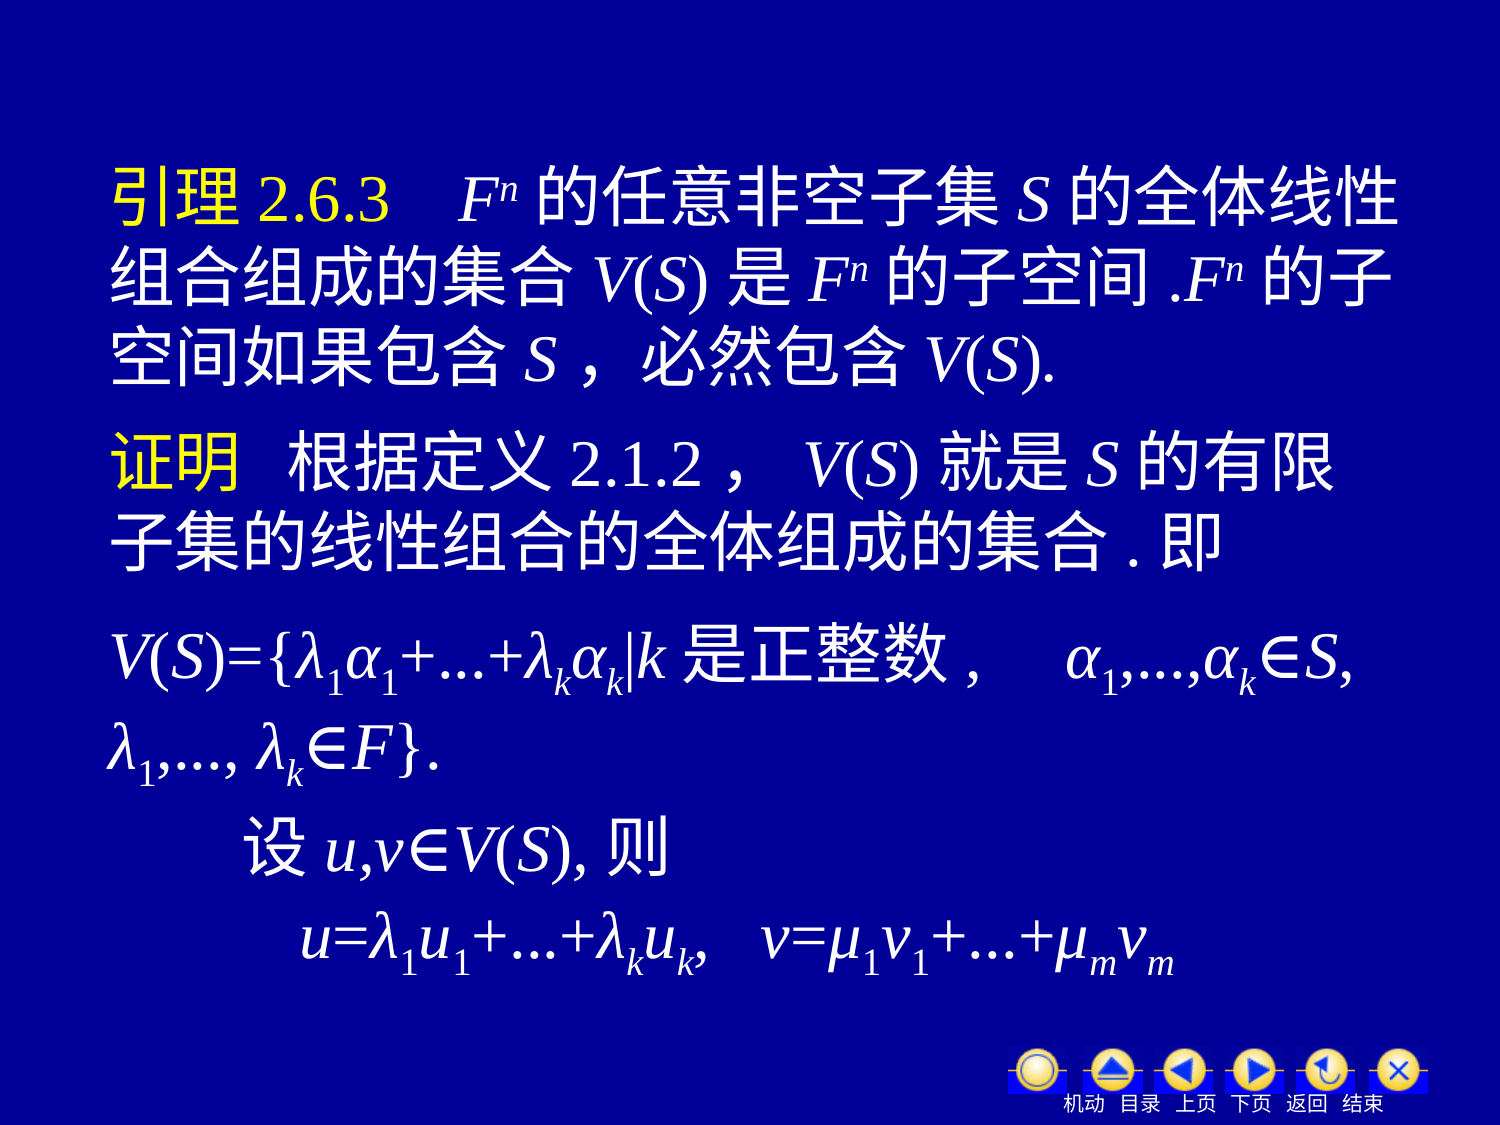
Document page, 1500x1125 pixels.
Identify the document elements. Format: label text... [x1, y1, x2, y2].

picture [1225, 1046, 1284, 1094]
picture [1369, 1046, 1428, 1094]
text_box V(S)={λ1α1+...+λkαk|k是正整数, α1,...,αk∈S, λ1,..., λk∈F}. [93, 604, 1442, 802]
picture [1296, 1046, 1355, 1094]
text_box 设u,v∈V(S),则 [91, 797, 1011, 893]
picture [1008, 1046, 1067, 1094]
picture [1083, 1046, 1143, 1094]
text_box u=λ1u1+...+λkuk, v=μ1v1+...+μmvm [119, 884, 1355, 991]
text_box 引理2.6.3 Fn的任意非空子集S的全体线性组合组成的集合V(S)是Fn的子空间.Fn的子空间如果包含S，必然包含V(S). [93, 147, 1420, 403]
text_box 证明 根据定义2.1.2，V(S)就是S的有限子集的线性组合的全体组成的集合.即 [93, 412, 1405, 588]
picture [1154, 1046, 1213, 1094]
